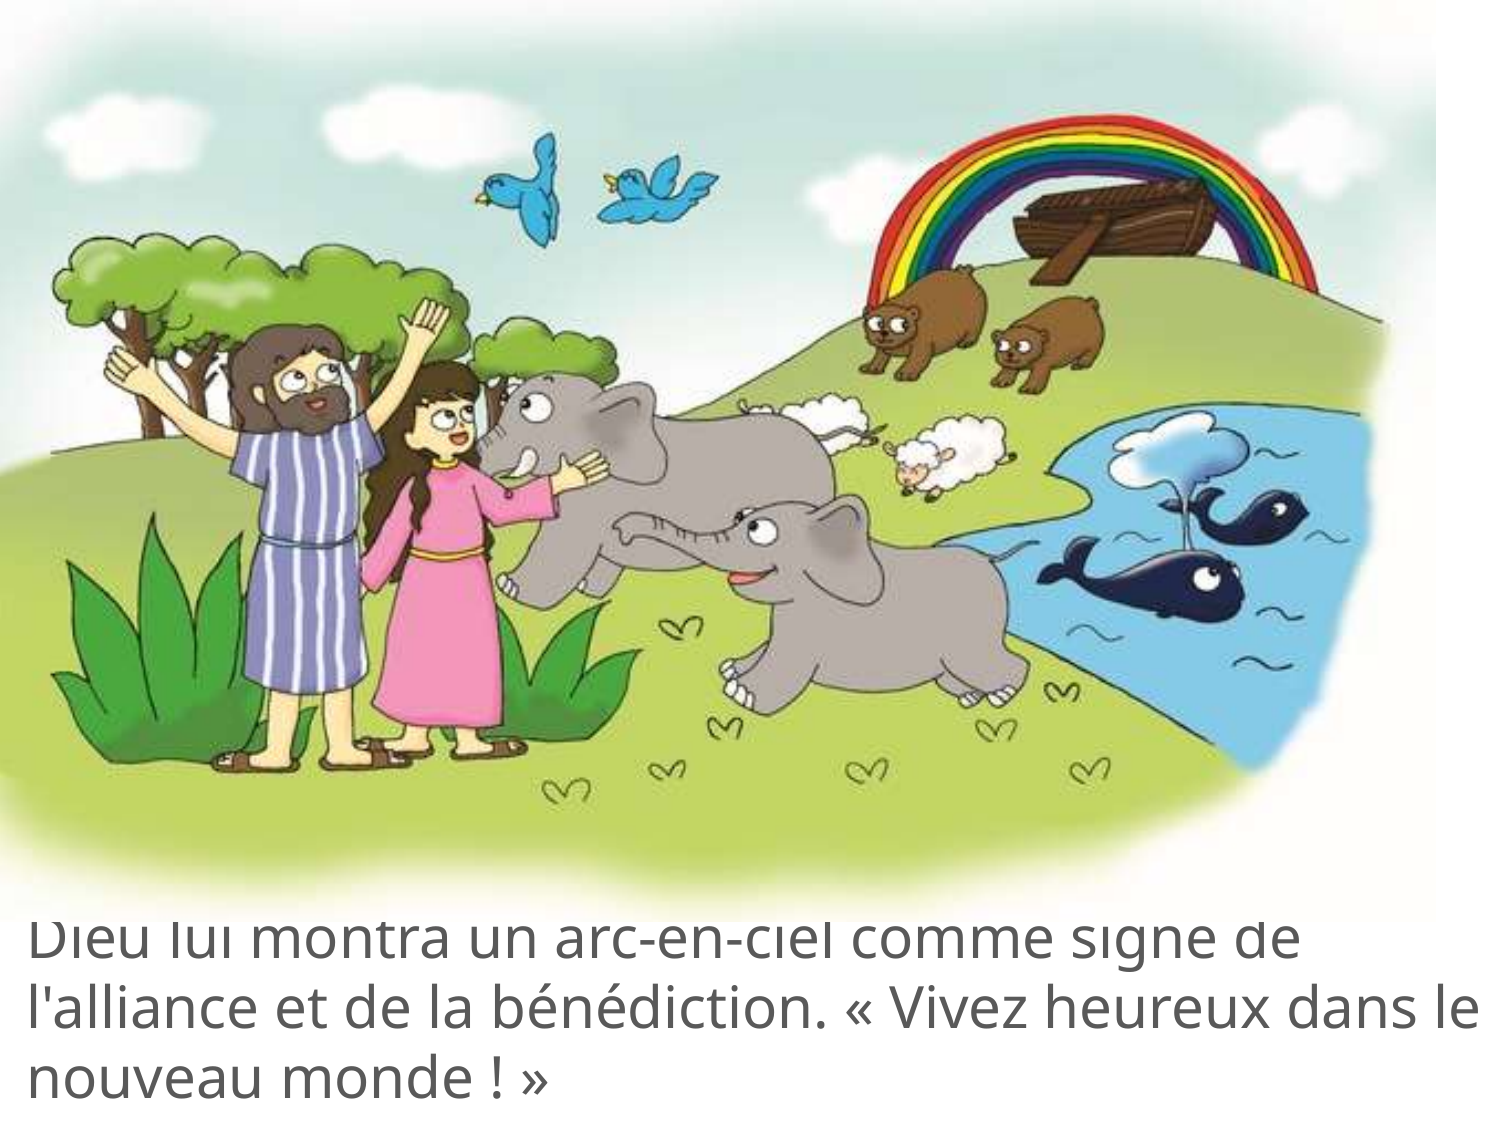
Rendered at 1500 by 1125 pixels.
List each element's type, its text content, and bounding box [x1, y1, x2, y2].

picture [0, 0, 1436, 922]
text_box Dieu lui montra un arc-en-ciel comme signe de l'alliance et de la bénédiction. « Vivez heureux dans le nouveau monde ! » [11, 893, 1498, 1118]
